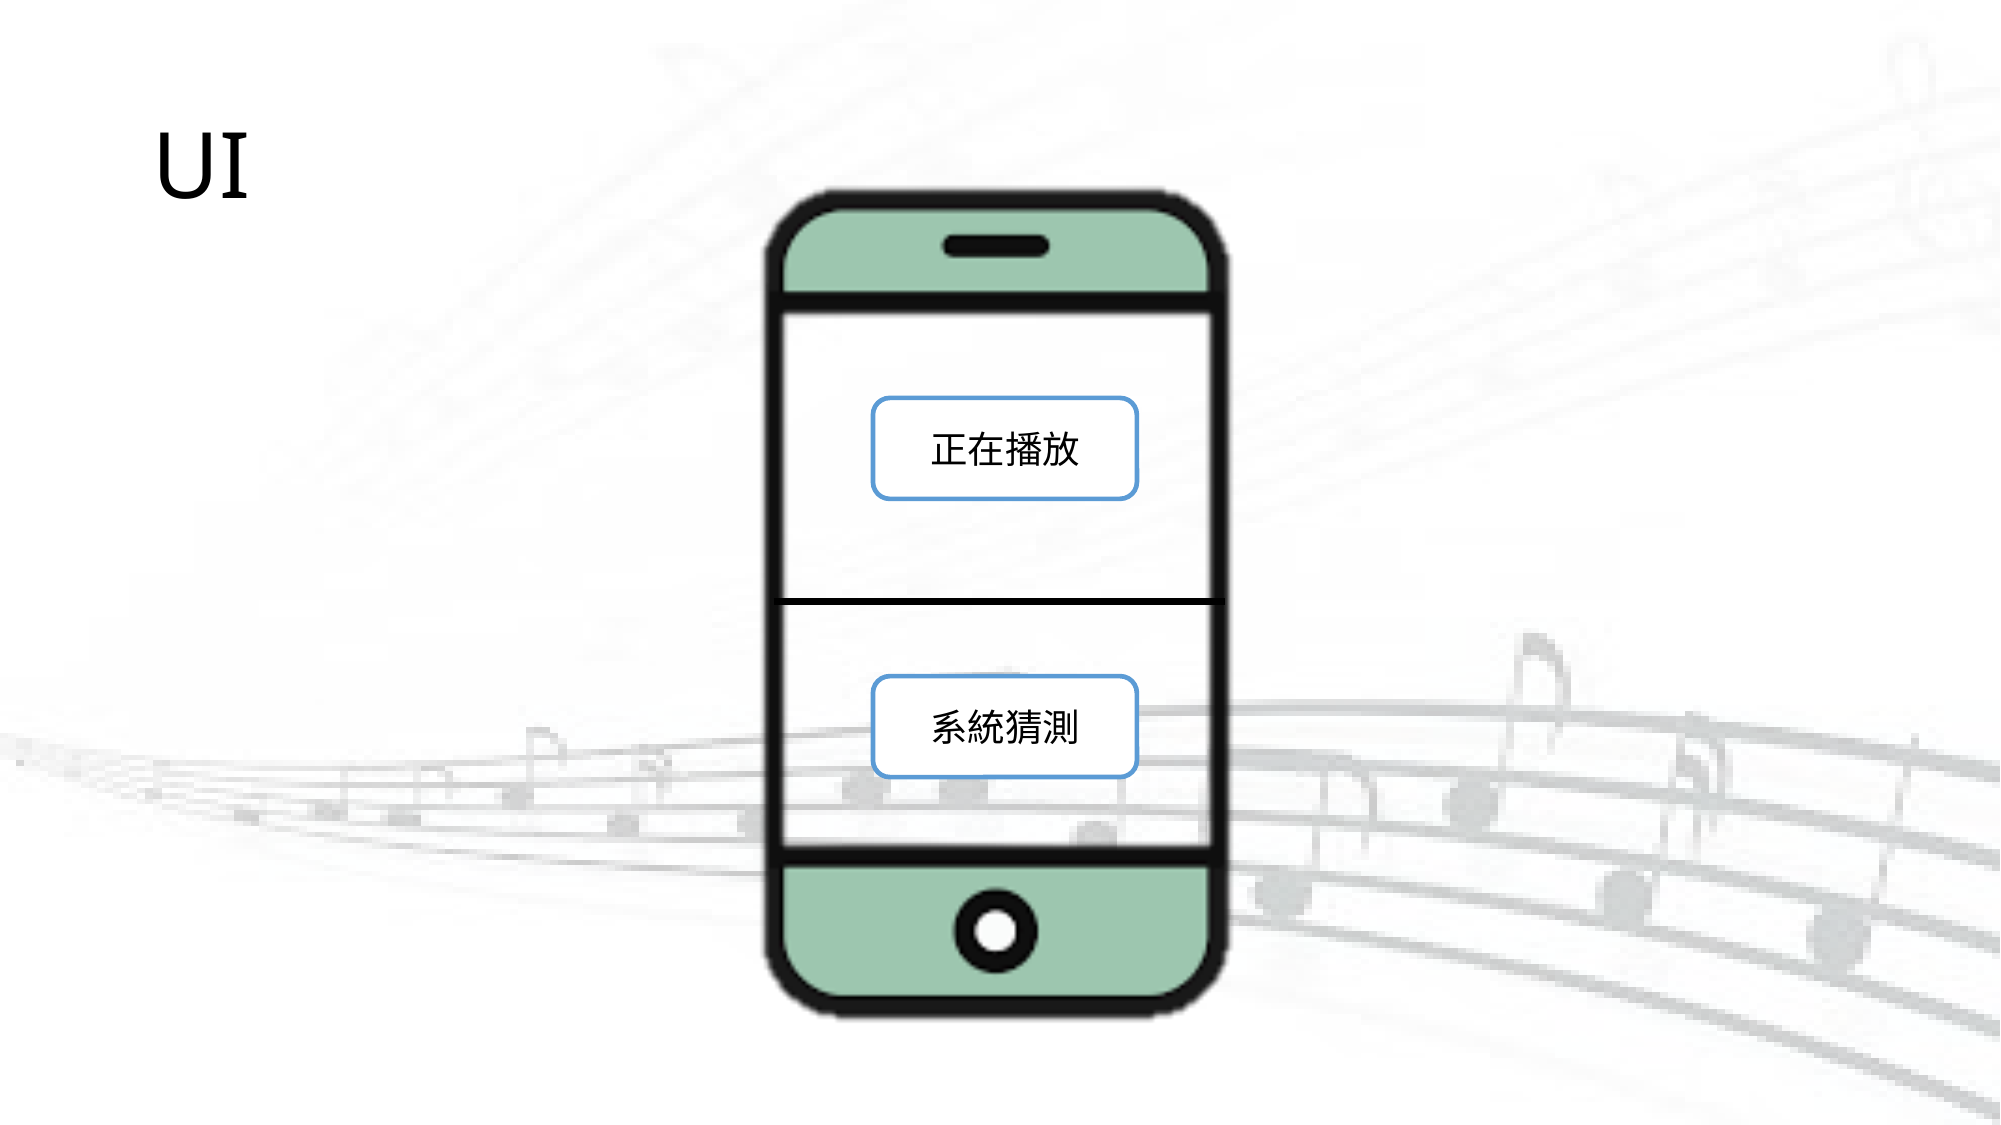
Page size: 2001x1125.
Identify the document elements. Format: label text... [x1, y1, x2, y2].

title UI [137, 59, 1863, 278]
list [579, 184, 1421, 1027]
